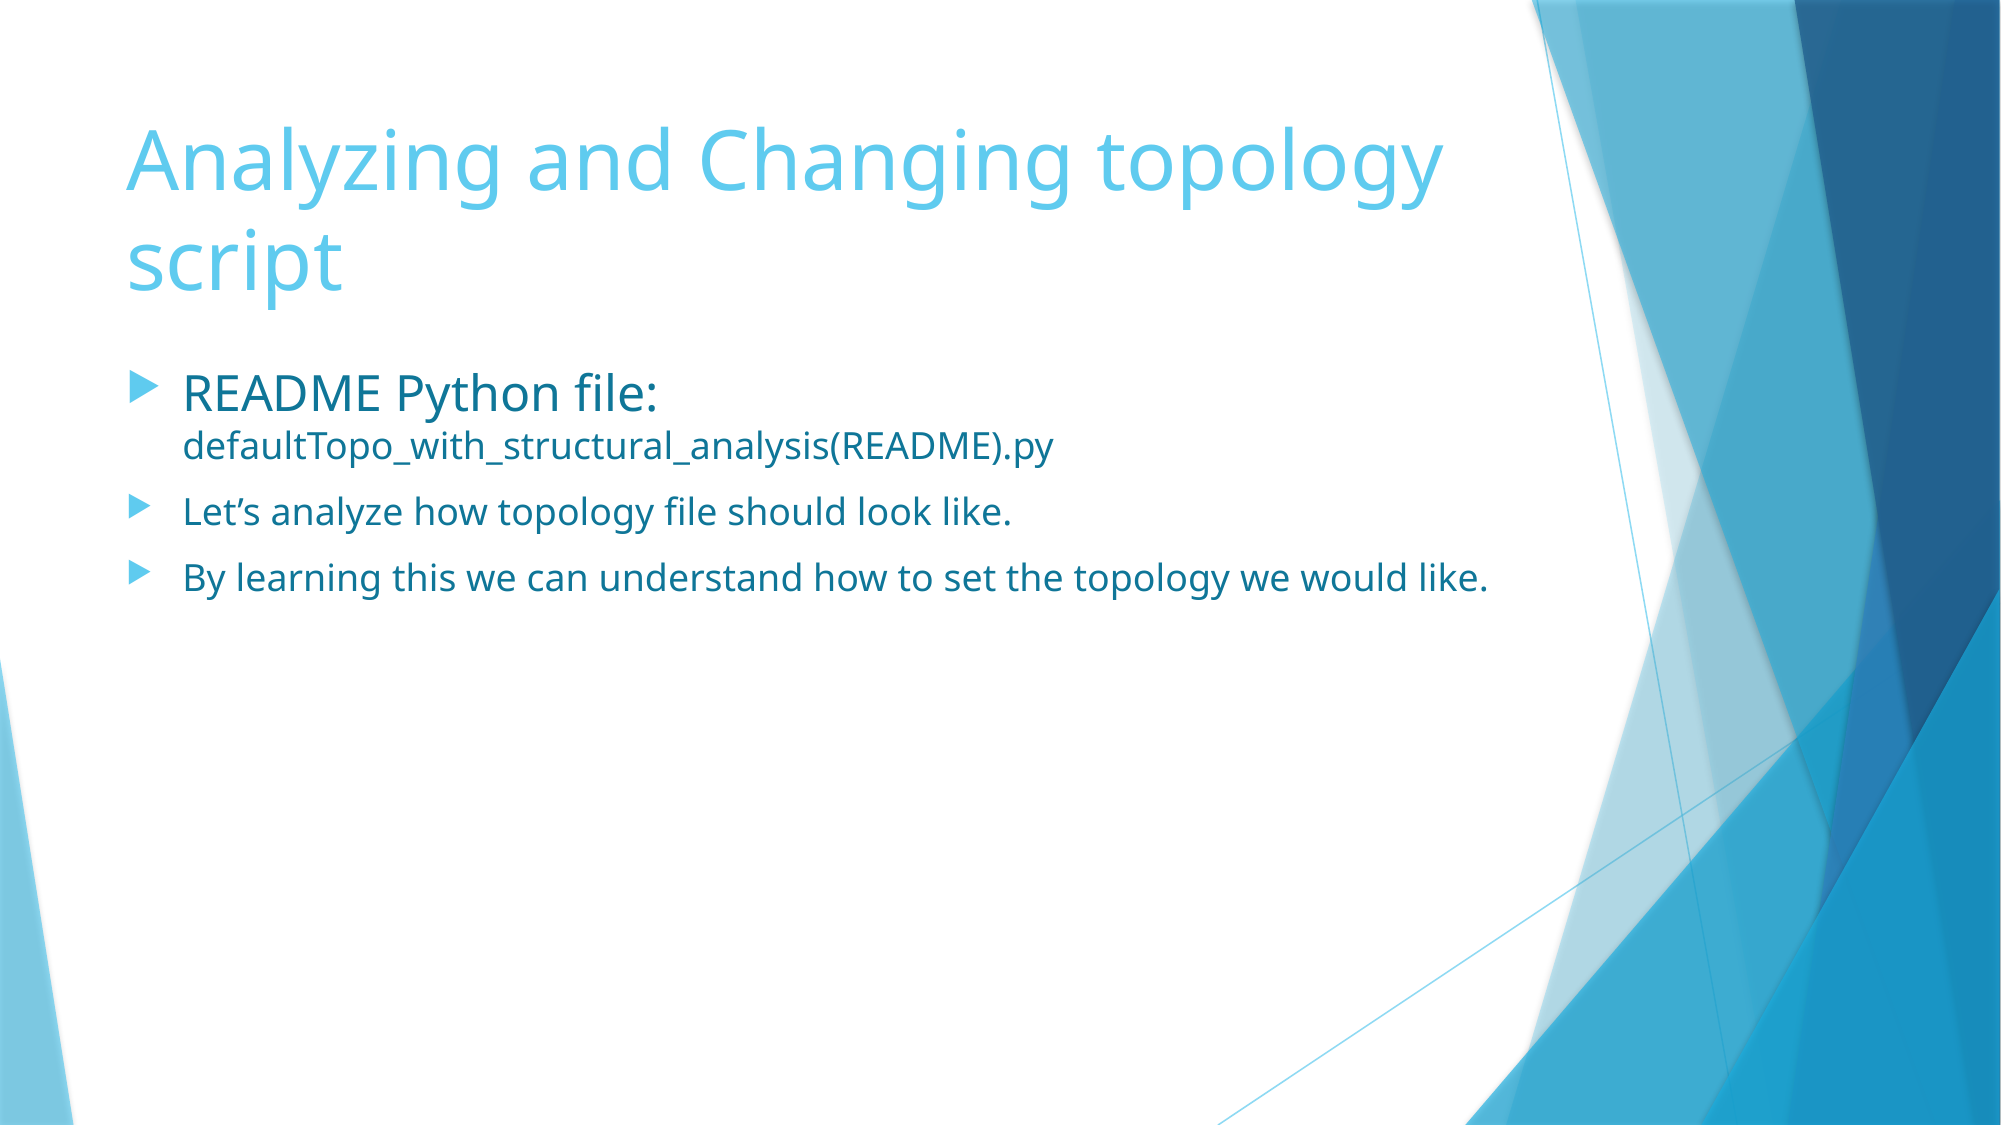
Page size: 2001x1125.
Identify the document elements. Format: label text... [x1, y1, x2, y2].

title Analyzing and Changing topology script [111, 99, 1522, 317]
list README Python file: defaultTopo_with_structural_analysis(README).py Let’s analyze how topology file should look like. By learning this we can understand how to set the topology we would like. [111, 354, 1522, 992]
